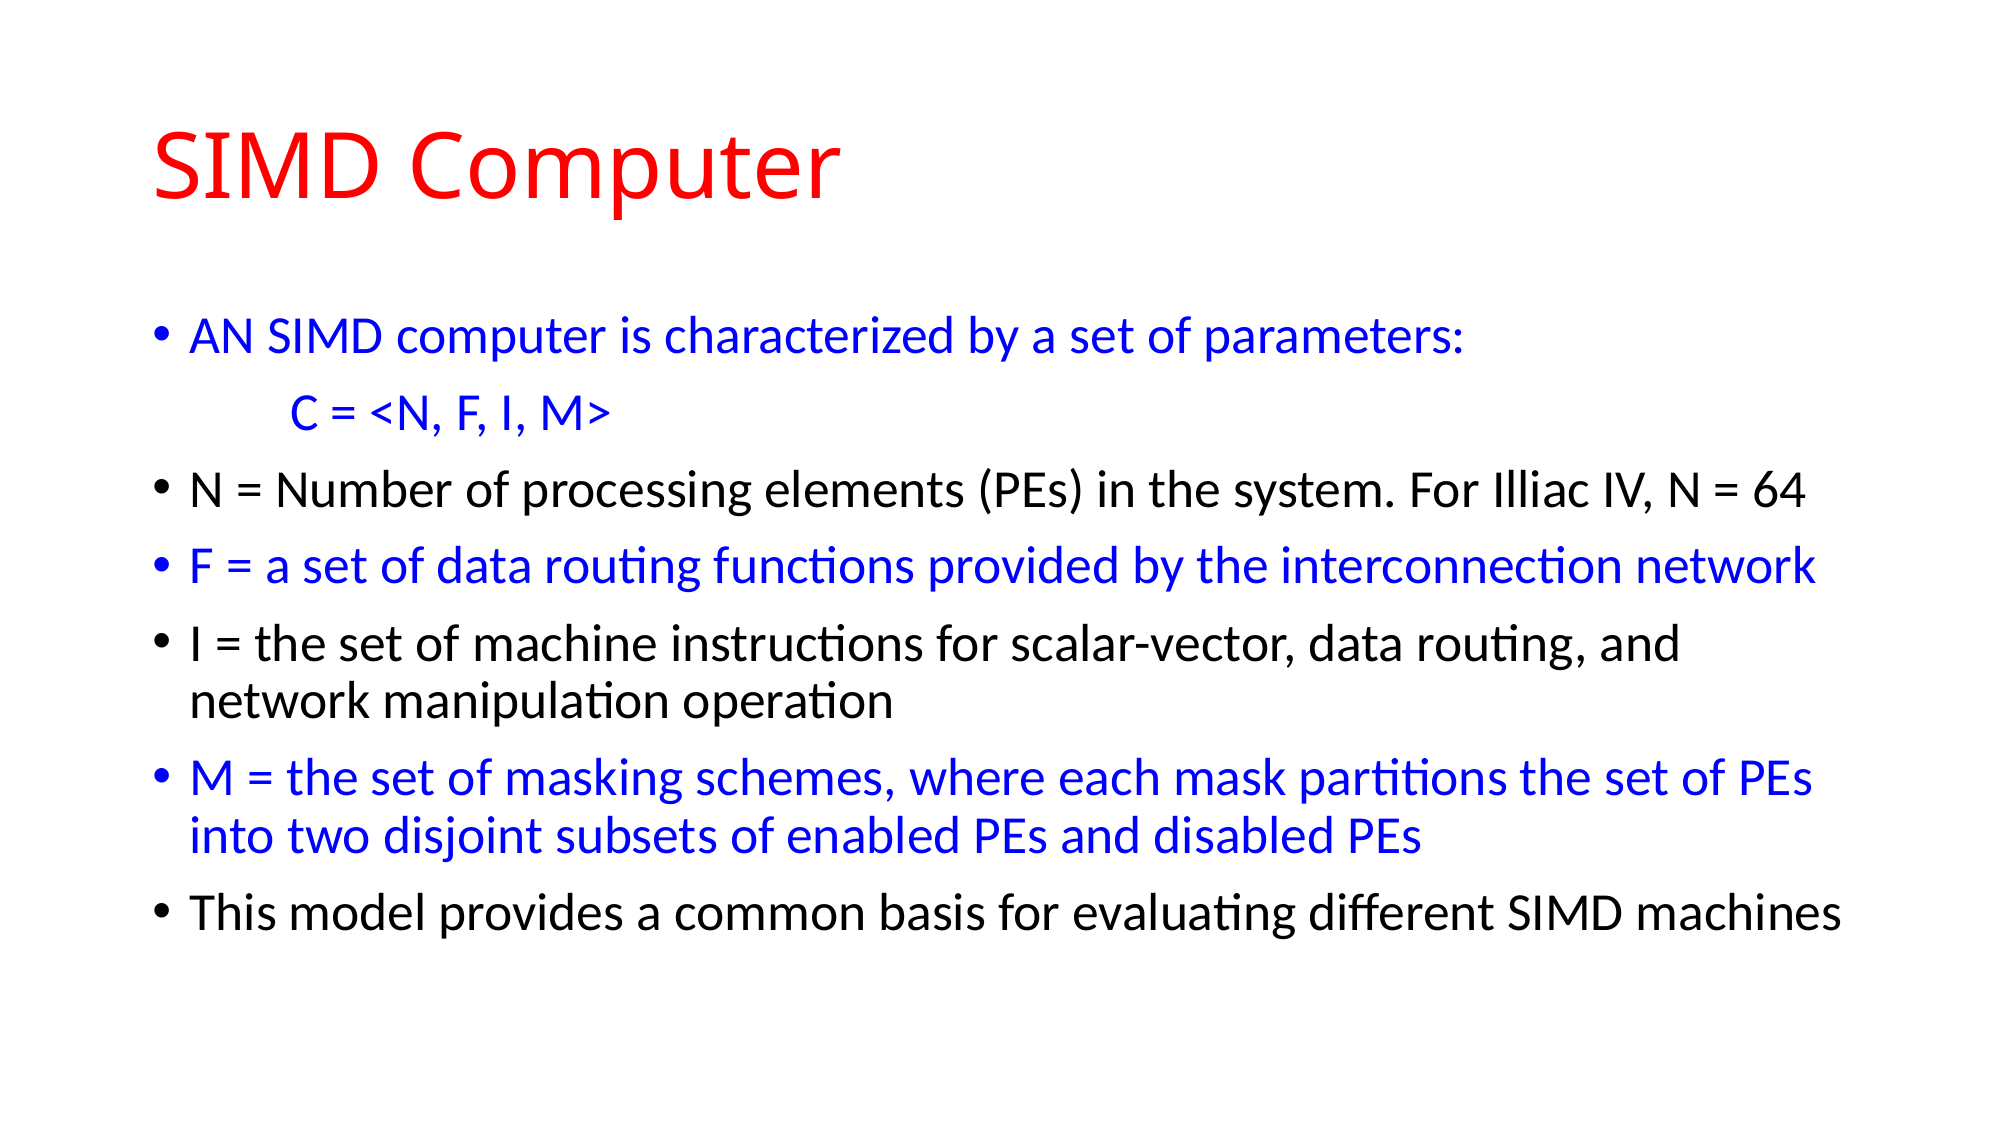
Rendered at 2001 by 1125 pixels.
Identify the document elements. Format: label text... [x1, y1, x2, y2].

title SIMD Computer [137, 59, 1863, 278]
list AN SIMD computer is characterized by a set of parameters: C = <N, F, I, M> N = Number of processing elements (PEs) in the system. For Illiac IV, N = 64 F = a set of data routing functions provided by the interconnection network I = the set of machine instructions for scalar-vector, data routing, and network manipulation operation M = the set of masking schemes, where each mask partitions the set of PEs into two disjoint subsets of enabled PEs and disabled PEs This model provides a common basis for evaluating different SIMD machines [137, 299, 1863, 1014]
